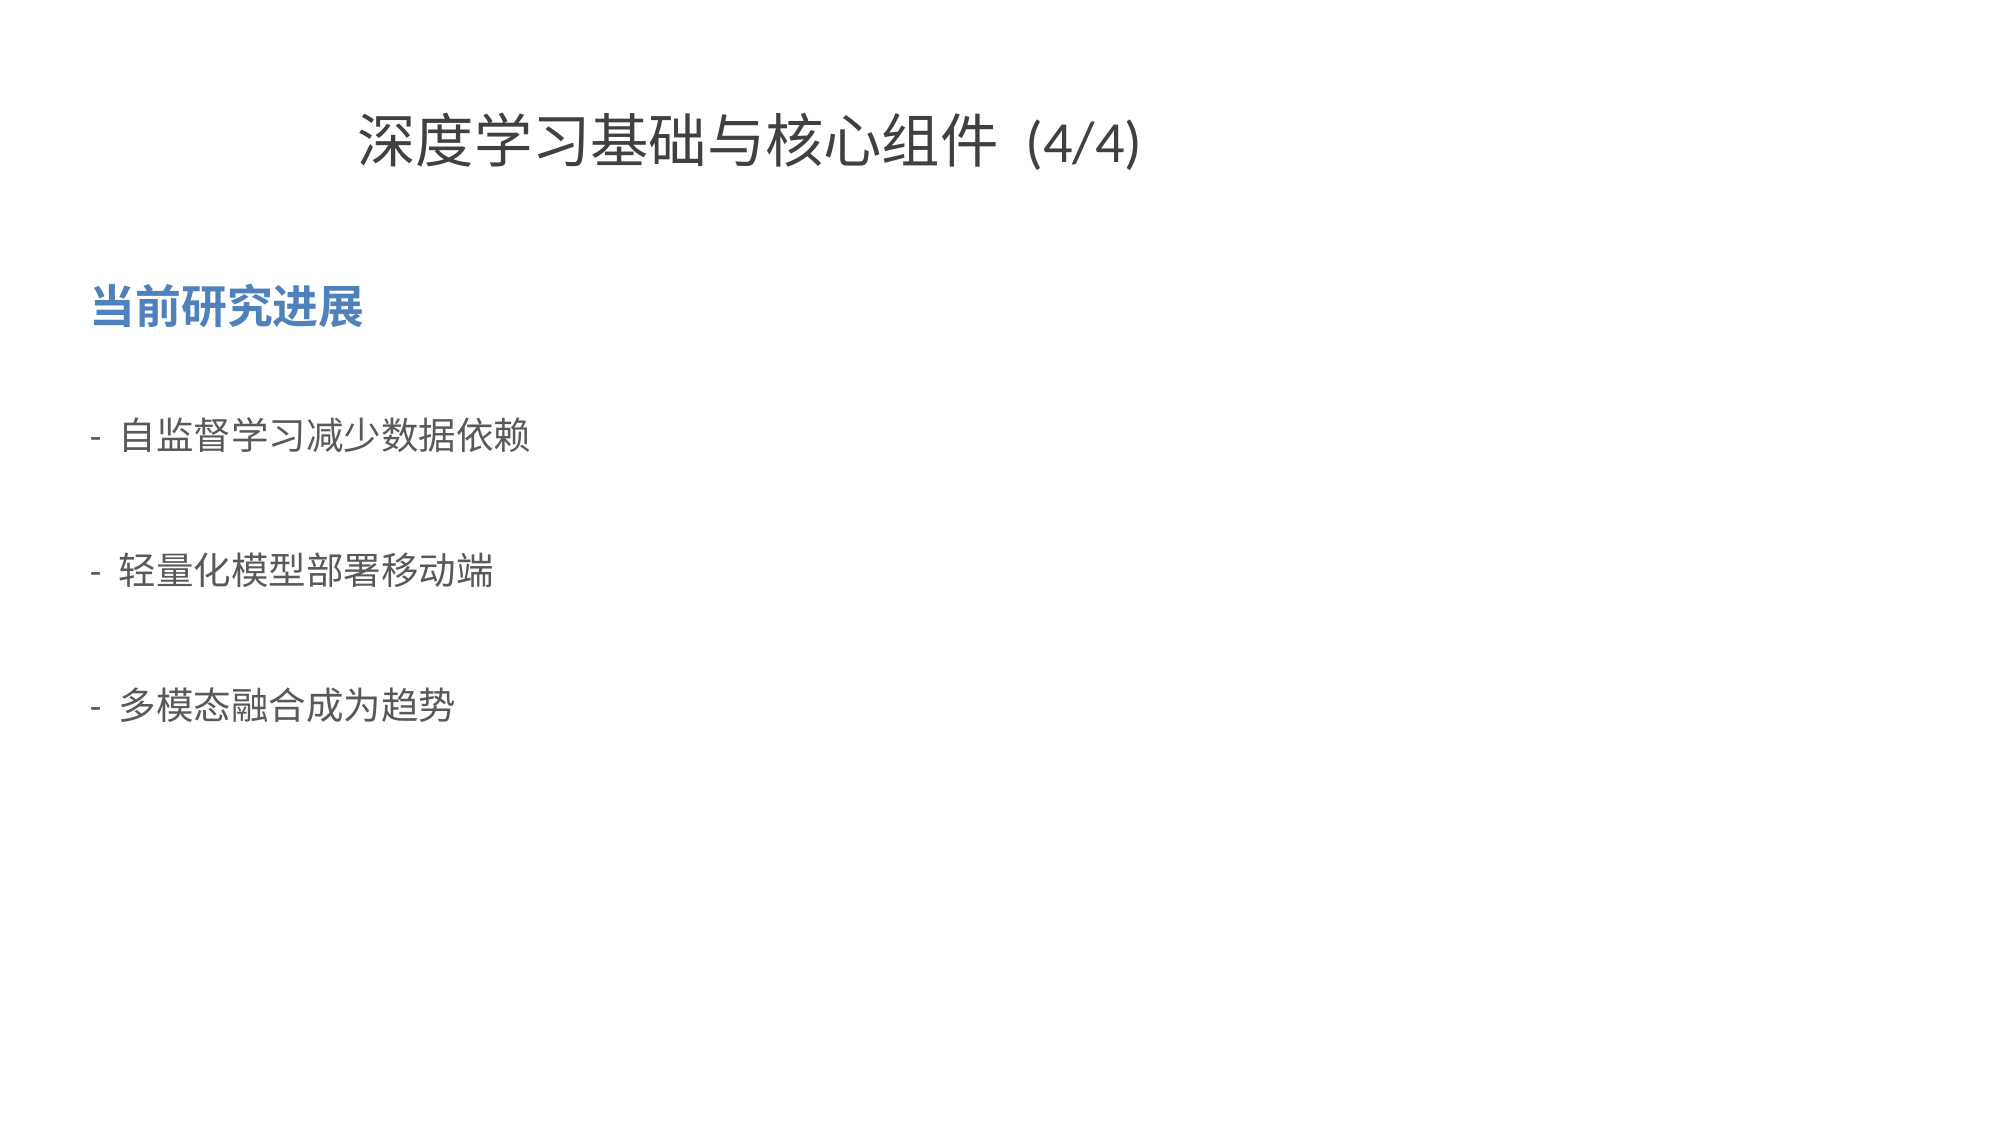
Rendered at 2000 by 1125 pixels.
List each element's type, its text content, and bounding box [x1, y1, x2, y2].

text_box 当前研究进展 [74, 224, 1875, 340]
text_box - 轻量化模型部署移动端 [74, 494, 1875, 600]
text_box - 多模态融合成为趋势 [74, 629, 1875, 735]
text_box - 自监督学习减少数据依赖 [74, 359, 1875, 465]
title 深度学习基础与核心组件 (4/4) [75, 45, 1425, 224]
